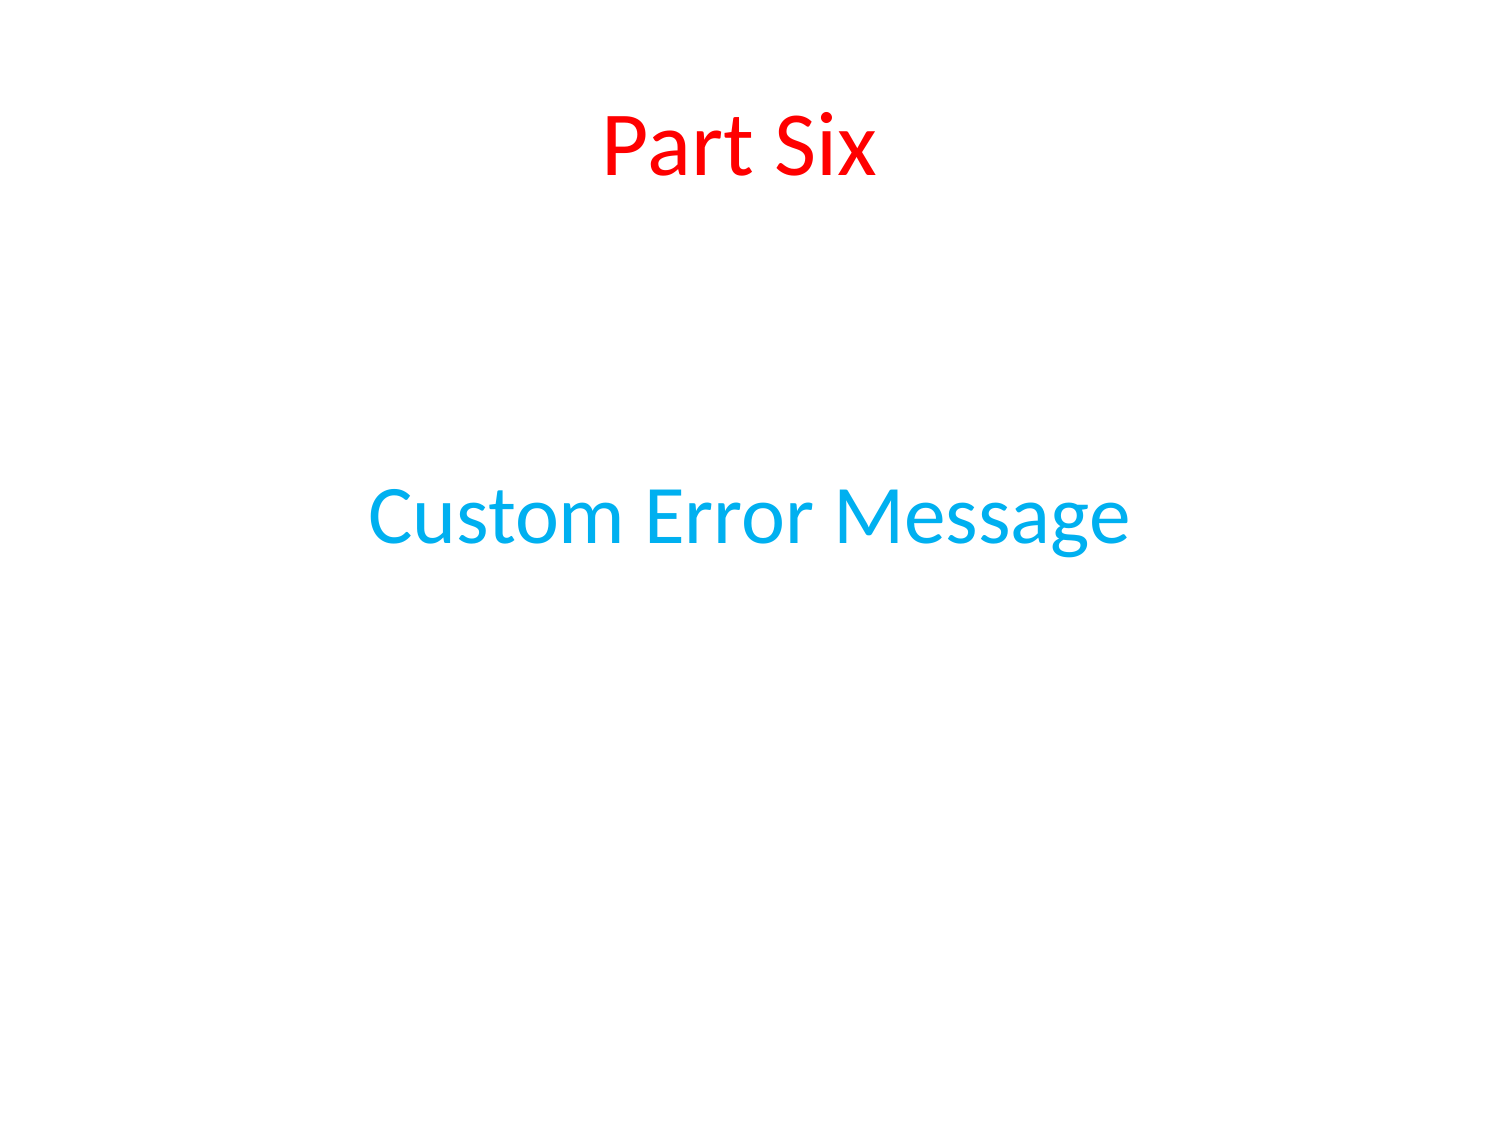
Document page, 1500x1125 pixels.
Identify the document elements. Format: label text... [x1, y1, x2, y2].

title Part Six [75, 45, 1425, 233]
list Custom Error Message [75, 262, 1425, 1005]
